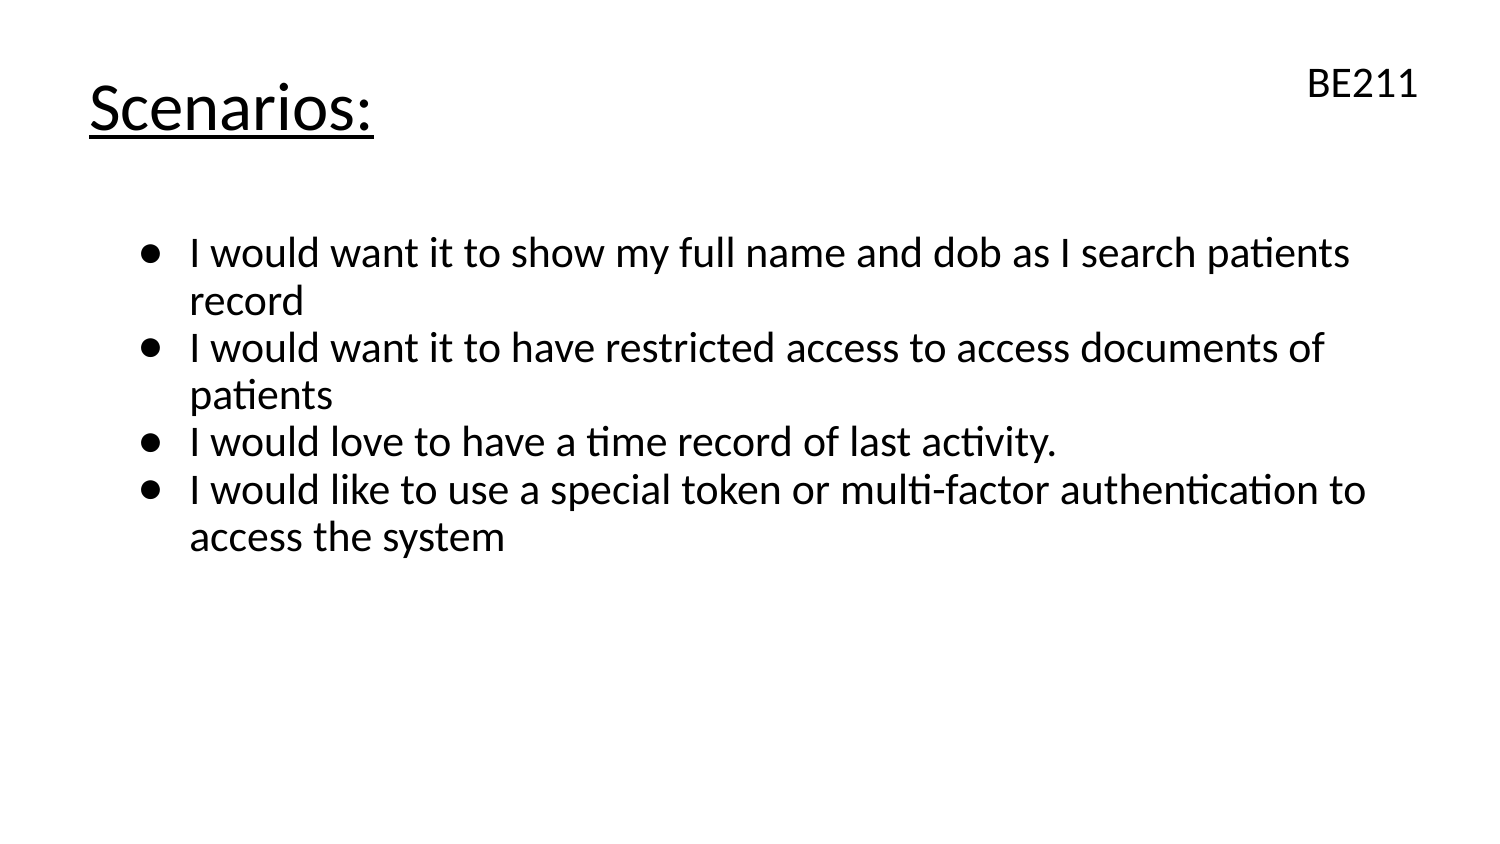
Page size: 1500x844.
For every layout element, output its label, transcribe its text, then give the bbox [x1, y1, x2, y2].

text_box BE211 [1291, 38, 1482, 124]
title Scenarios: [77, 26, 551, 190]
list I would want it to show my full name and dob as I search patients record I would want it to have restricted access to access documents of patients I would love to have a time record of last activity. I would like to use a special token or multi-factor authentication to access the system [103, 224, 1397, 734]
